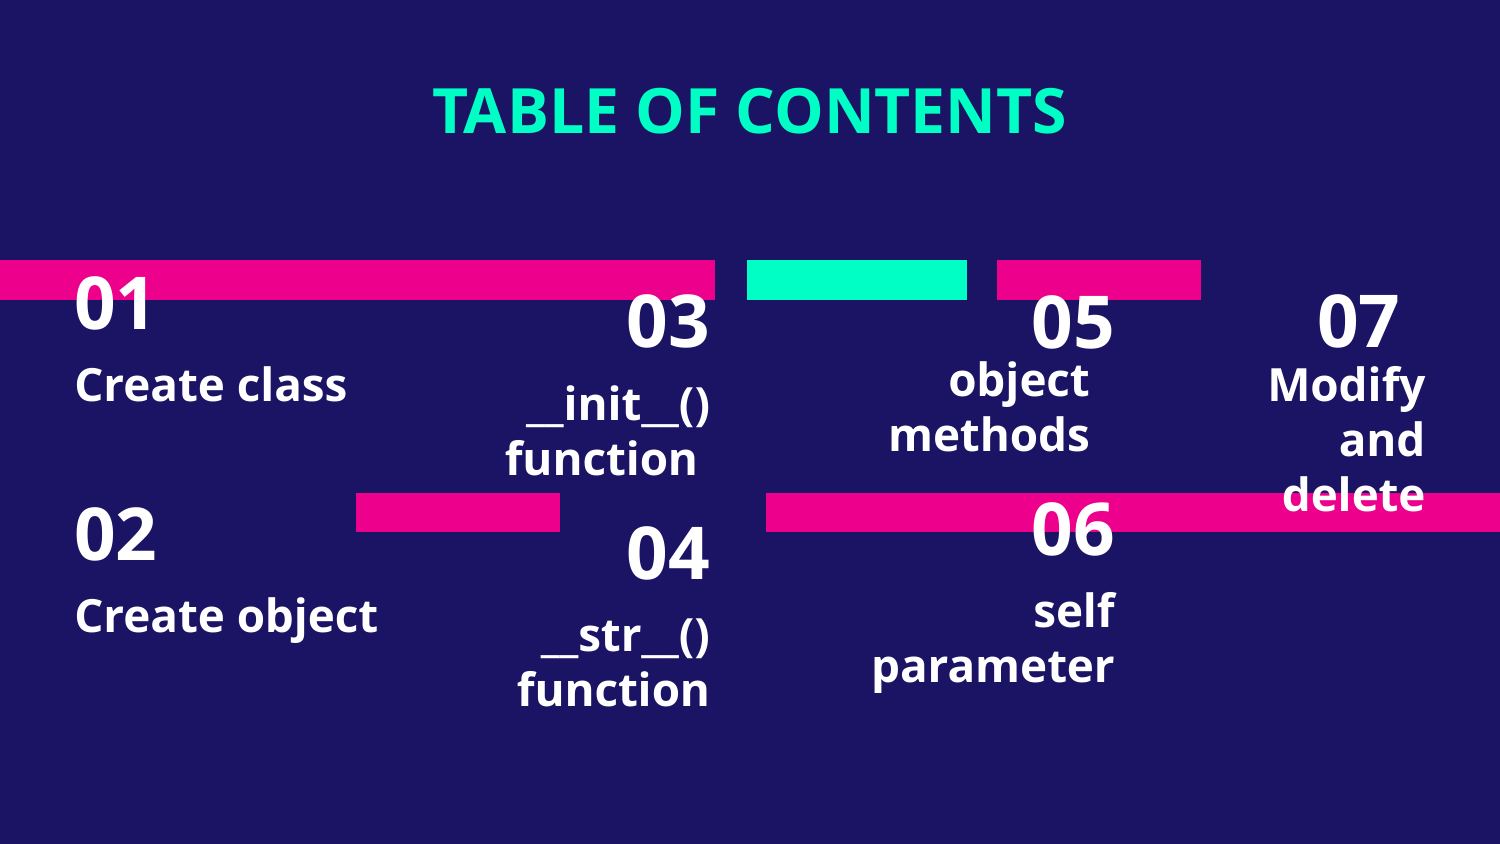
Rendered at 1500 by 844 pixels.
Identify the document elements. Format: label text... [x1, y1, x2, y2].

subtitle __str__() function [370, 606, 726, 676]
text_box 06 [774, 530, 1130, 570]
subtitle __init__() function [370, 374, 726, 445]
title 01 [59, 304, 415, 344]
text_box Modify and delete [1179, 355, 1441, 420]
subtitle Create object [59, 587, 415, 658]
title TABLE OF CONTENTS [209, 56, 1291, 166]
subtitle Create class [59, 355, 415, 426]
title 04 [370, 554, 726, 594]
title 02 [59, 535, 415, 576]
text_box 07 [1060, 323, 1416, 363]
text_box self parameter [774, 581, 1130, 652]
text_box 05 [774, 323, 1130, 364]
text_box object methods [750, 350, 1105, 421]
title 03 [370, 323, 726, 363]
